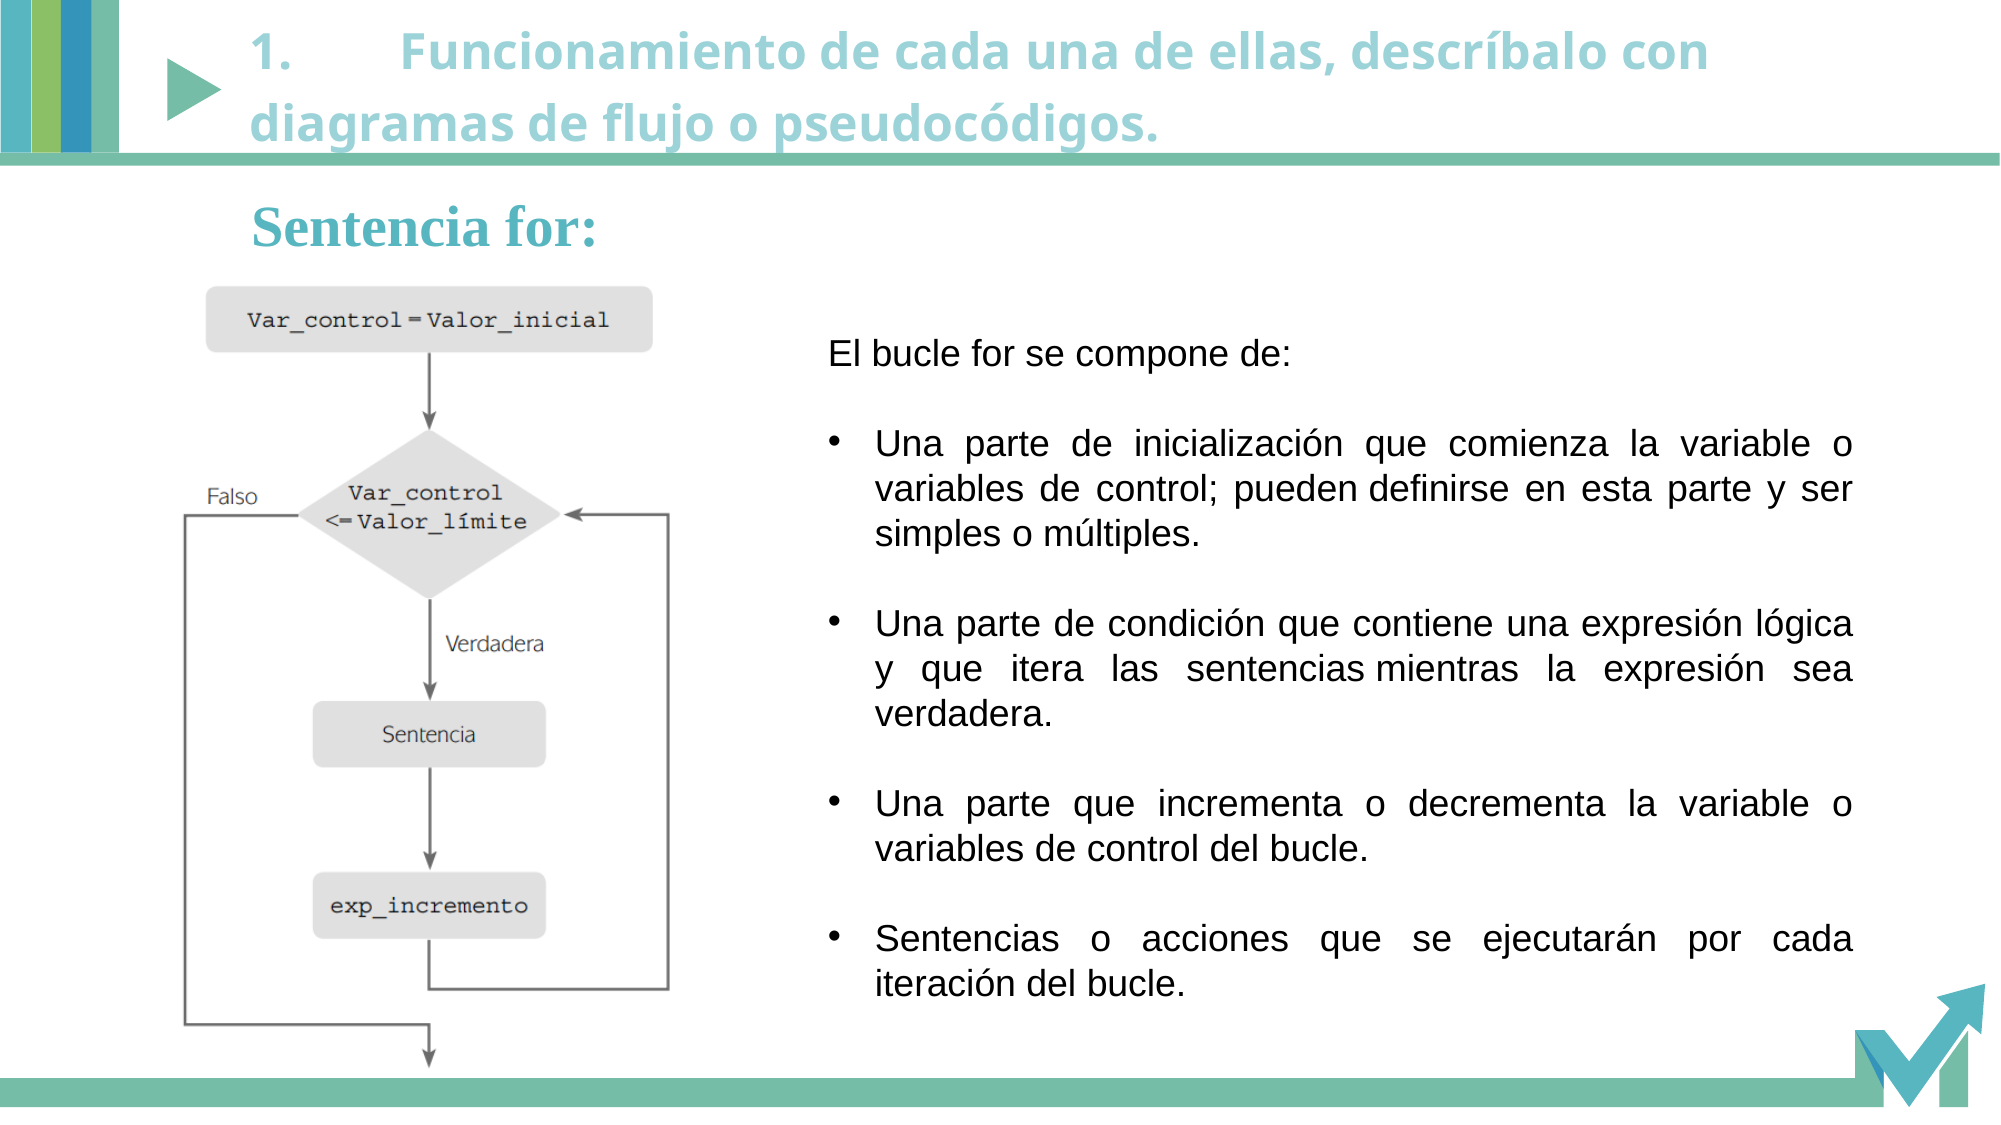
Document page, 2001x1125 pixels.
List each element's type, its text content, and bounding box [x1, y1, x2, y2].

text_box Sentencia for: [236, 180, 1764, 266]
text_box 1. Funcionamiento de cada una de ellas, descríbalo con diagramas de flujo o pseudocódigos. [235, 0, 1961, 159]
text_box El bucle for se compone de: Una parte de inicialización que comienza la variable o variables de control; pueden definirse en esta parte y ser simples o múltiples. Una parte de condición que contiene una expresión lógica y que itera las sentencias mientras la expresión sea verdadera. Una parte que incrementa o decrementa la variable o variables de control del bucle. Sentencias o acciones que se ejecutarán por cada iteración del bucle. [812, 320, 1869, 1011]
picture [164, 266, 693, 1073]
